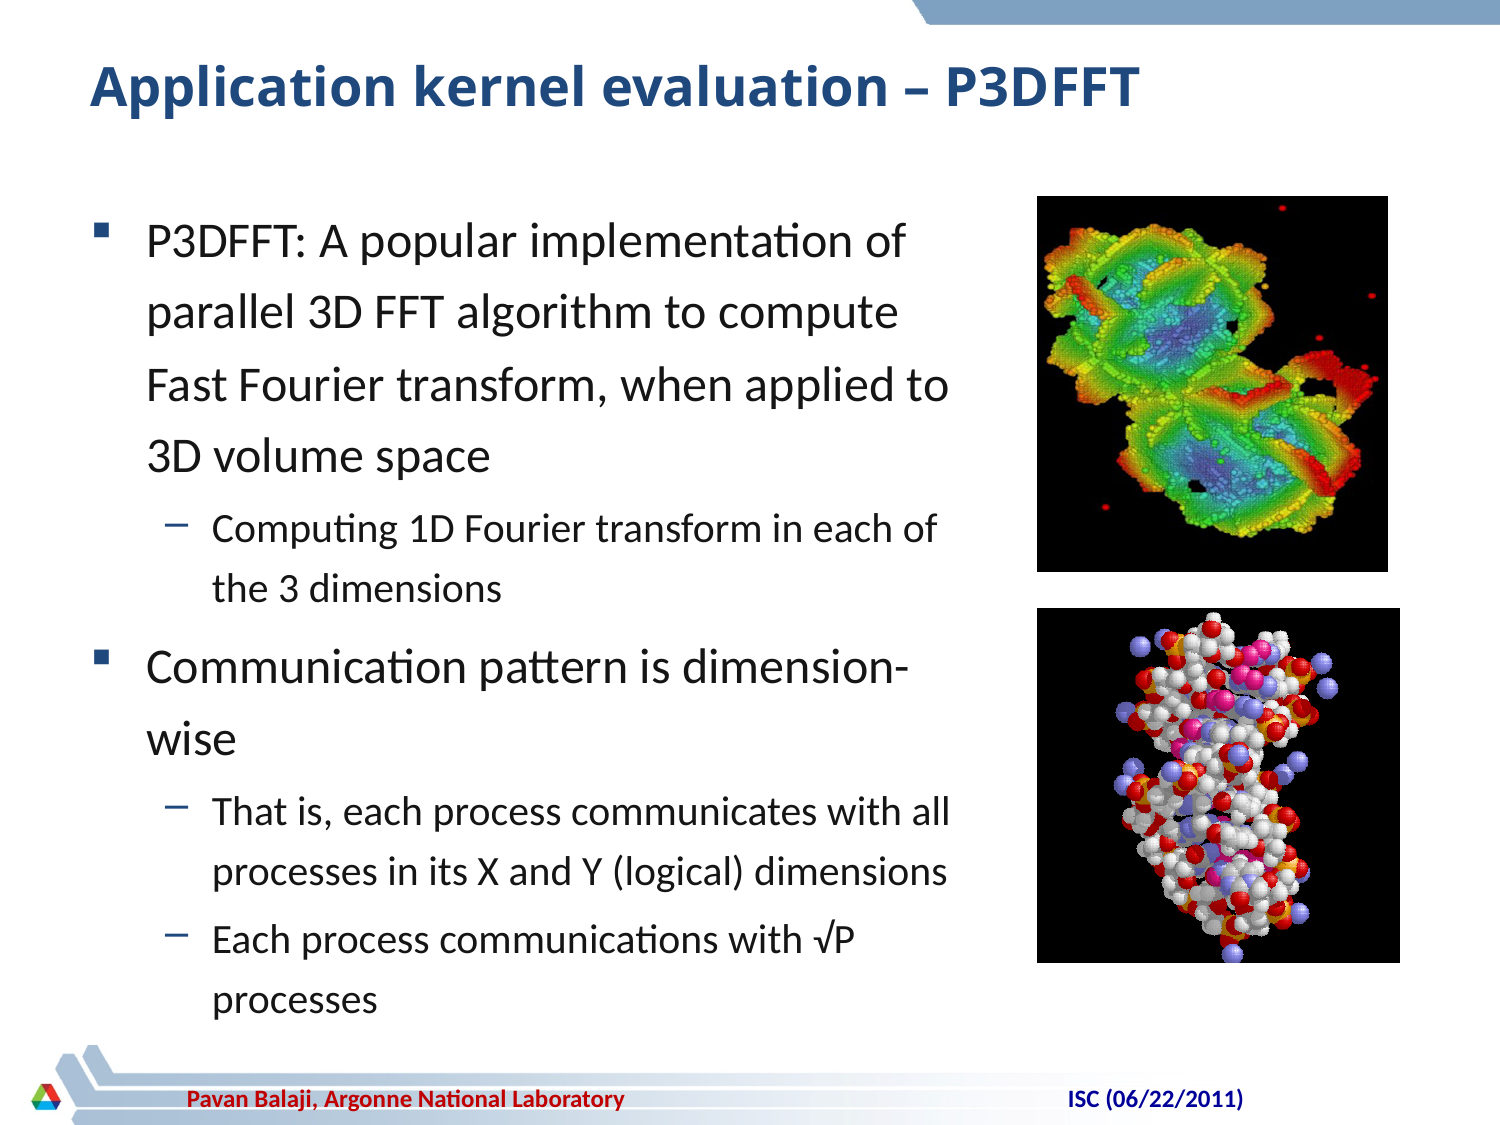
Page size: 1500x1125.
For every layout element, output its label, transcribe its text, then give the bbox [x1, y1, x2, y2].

picture [1037, 608, 1401, 963]
list P3DFFT: A popular implementation of parallel 3D FFT algorithm to compute Fast Fourier transform, when applied to 3D volume space Computing 1D Fourier transform in each of the 3 dimensions Communication pattern is dimension-wise That is, each process communicates with all processes in its X and Y (logical) dimensions Each process communications with √P processes [74, 187, 988, 1038]
picture [0, 1037, 1500, 1125]
picture [0, 0, 1500, 26]
footer ISC (06/22/2011) [862, 1074, 1450, 1113]
title Application kernel evaluation – P3DFFT [74, 44, 1426, 176]
picture [1037, 196, 1388, 572]
